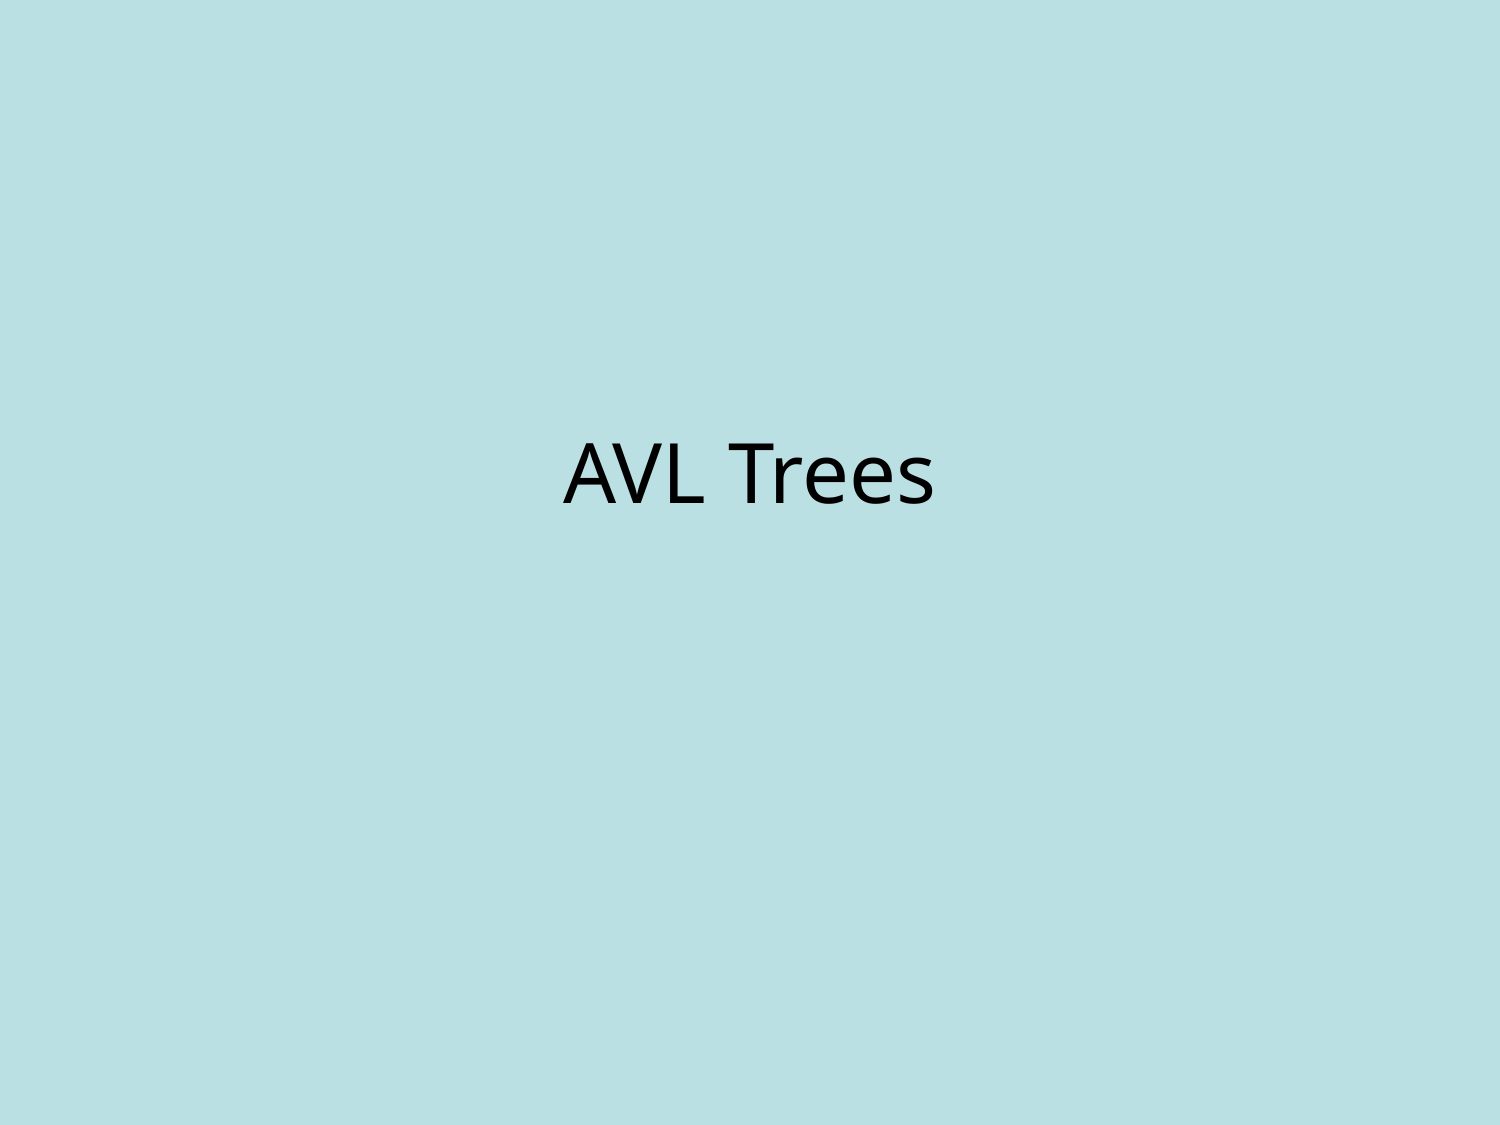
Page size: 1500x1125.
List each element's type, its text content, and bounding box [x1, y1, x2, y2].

title AVL Trees [112, 349, 1388, 591]
